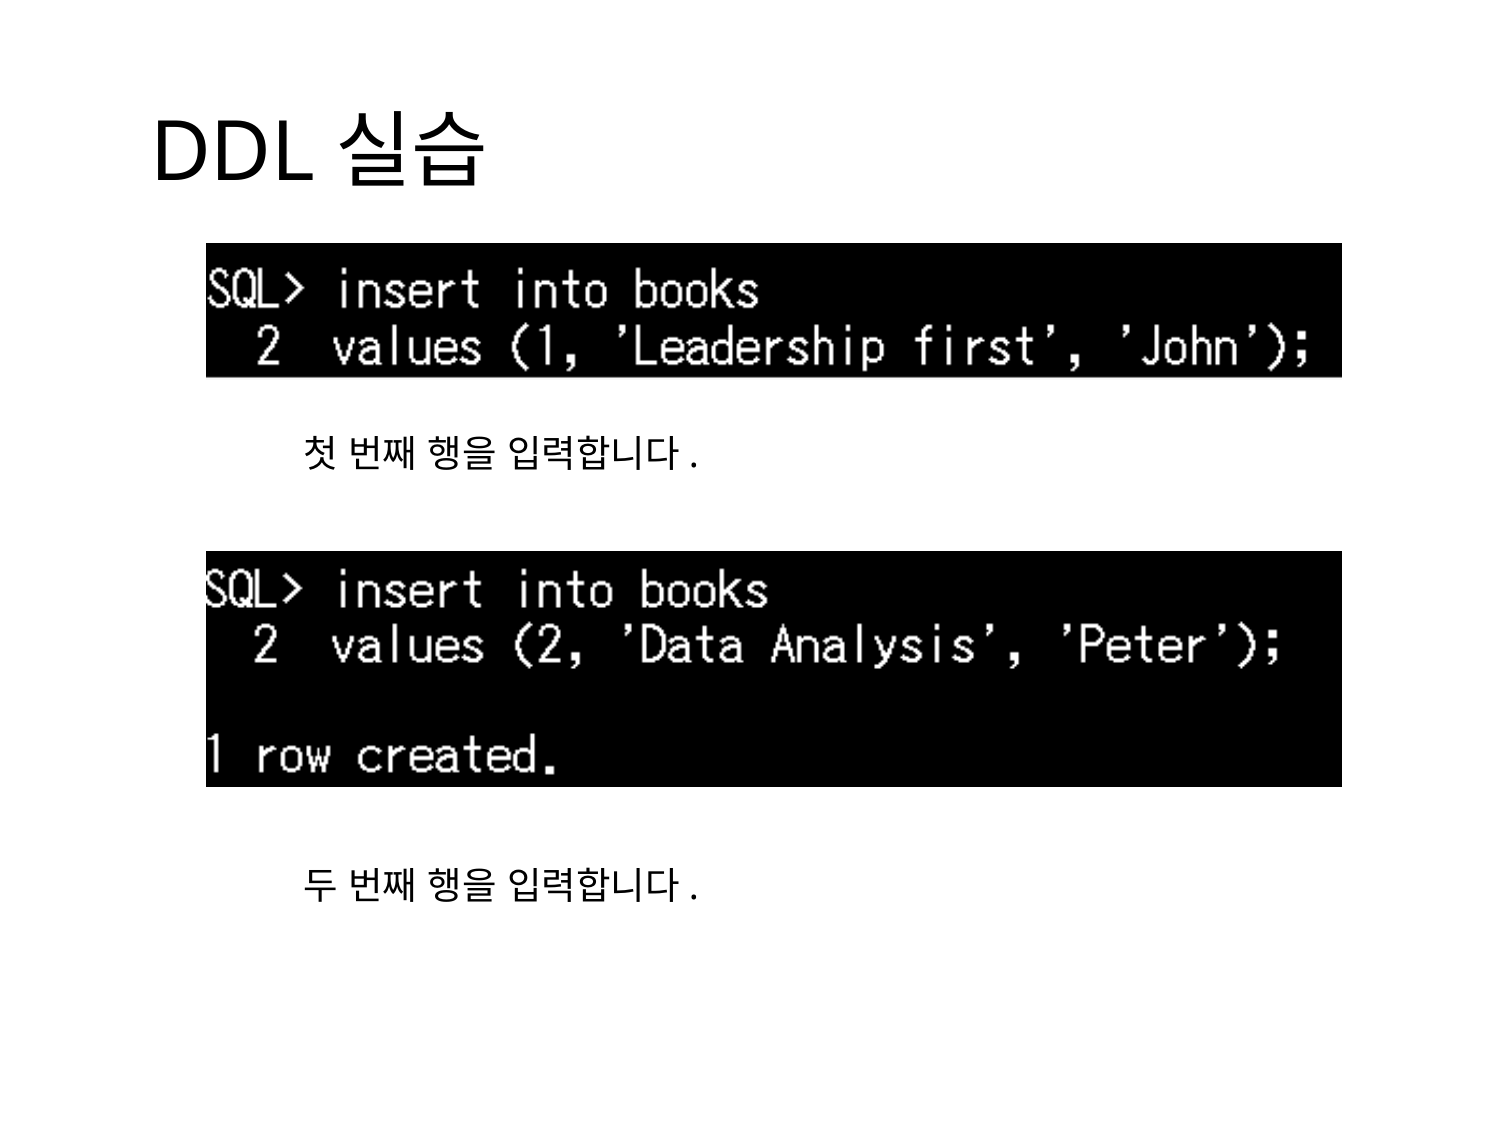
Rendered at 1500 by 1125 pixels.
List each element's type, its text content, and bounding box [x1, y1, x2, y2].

picture [206, 551, 1343, 788]
text_box 두 번째 행을 입력합니다. [288, 854, 1246, 915]
text_box DDL실습 [135, 90, 1211, 205]
picture [206, 243, 1343, 381]
text_box 첫 번째 행을 입력합니다. [288, 423, 1246, 483]
